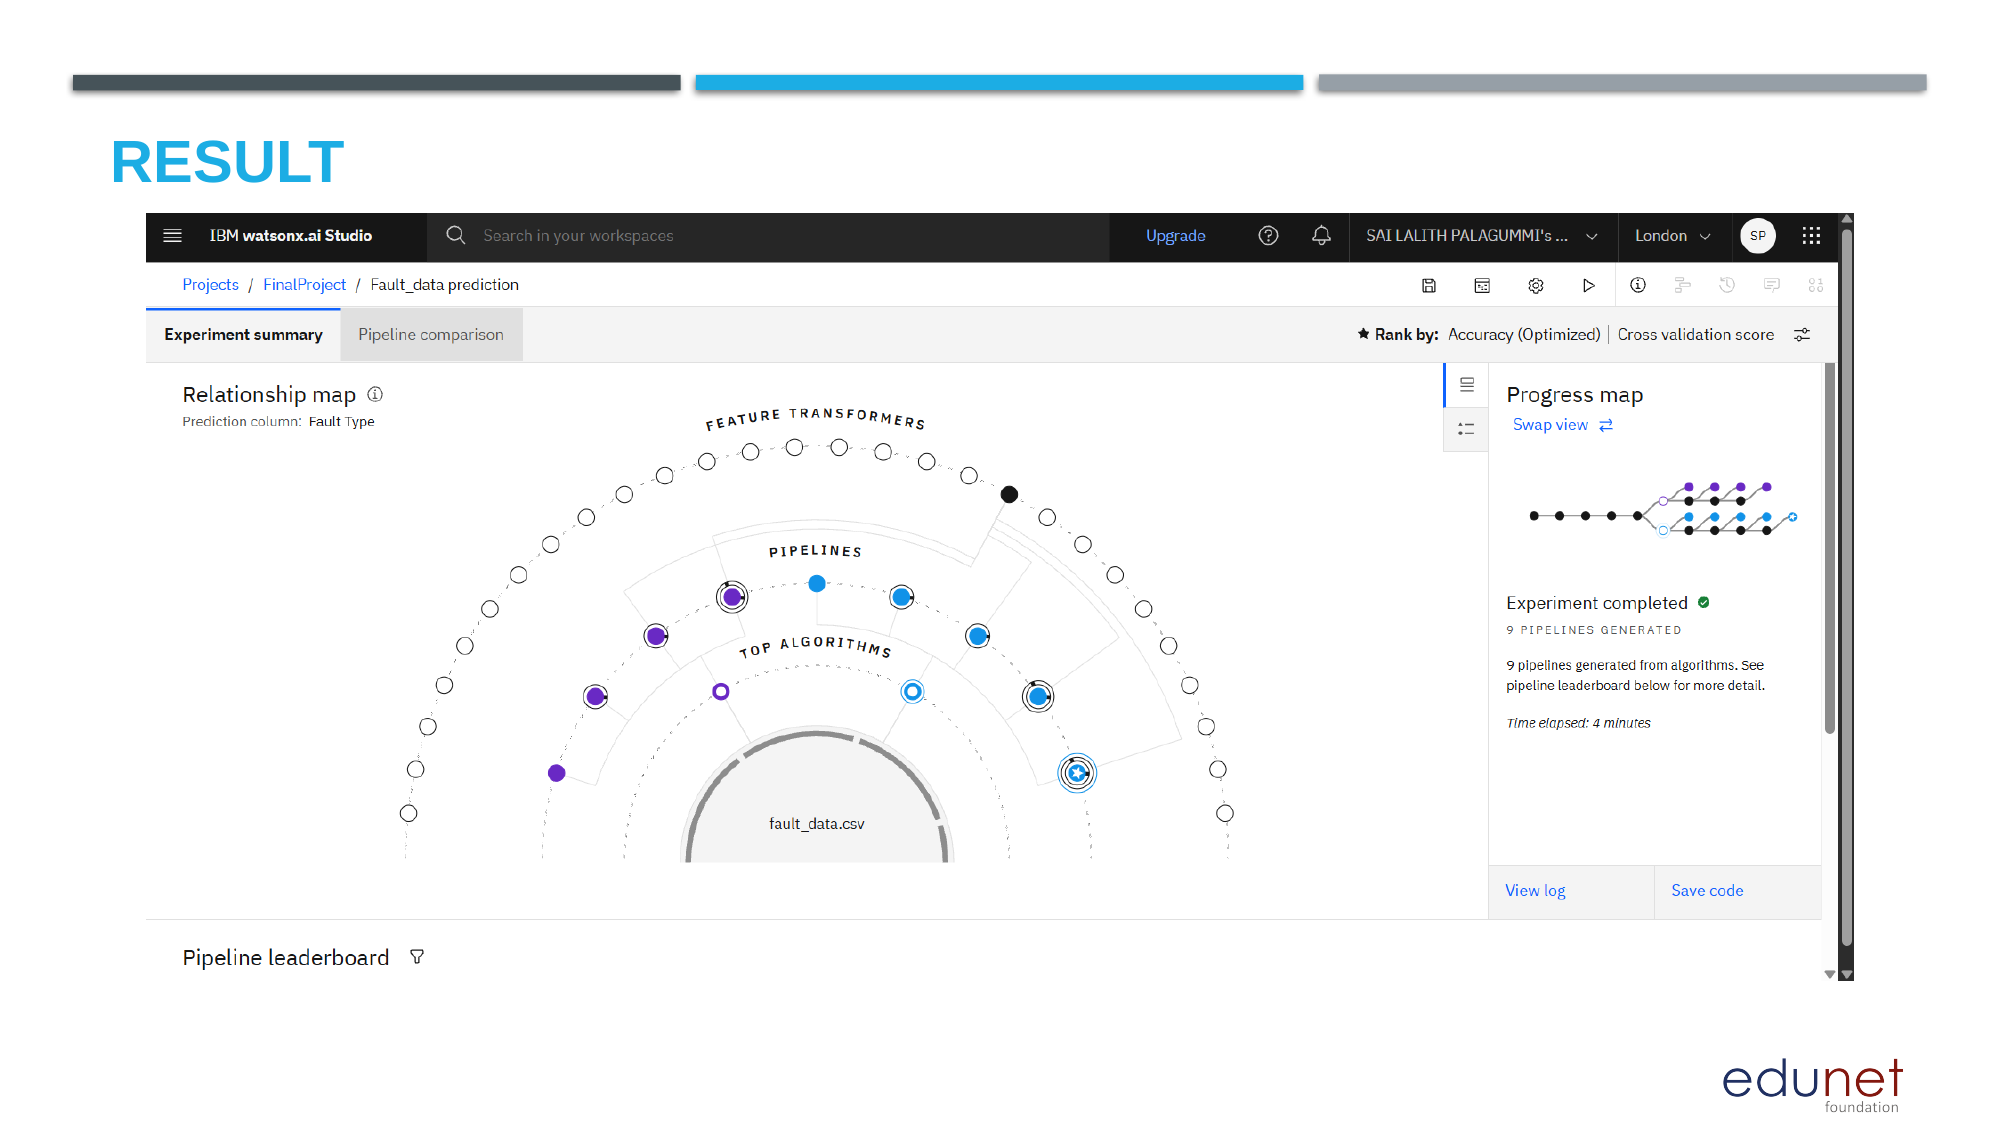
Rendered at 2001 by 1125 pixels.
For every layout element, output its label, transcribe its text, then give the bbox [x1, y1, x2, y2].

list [146, 212, 1854, 981]
picture [1719, 1056, 1905, 1116]
title Result [95, 115, 1905, 203]
